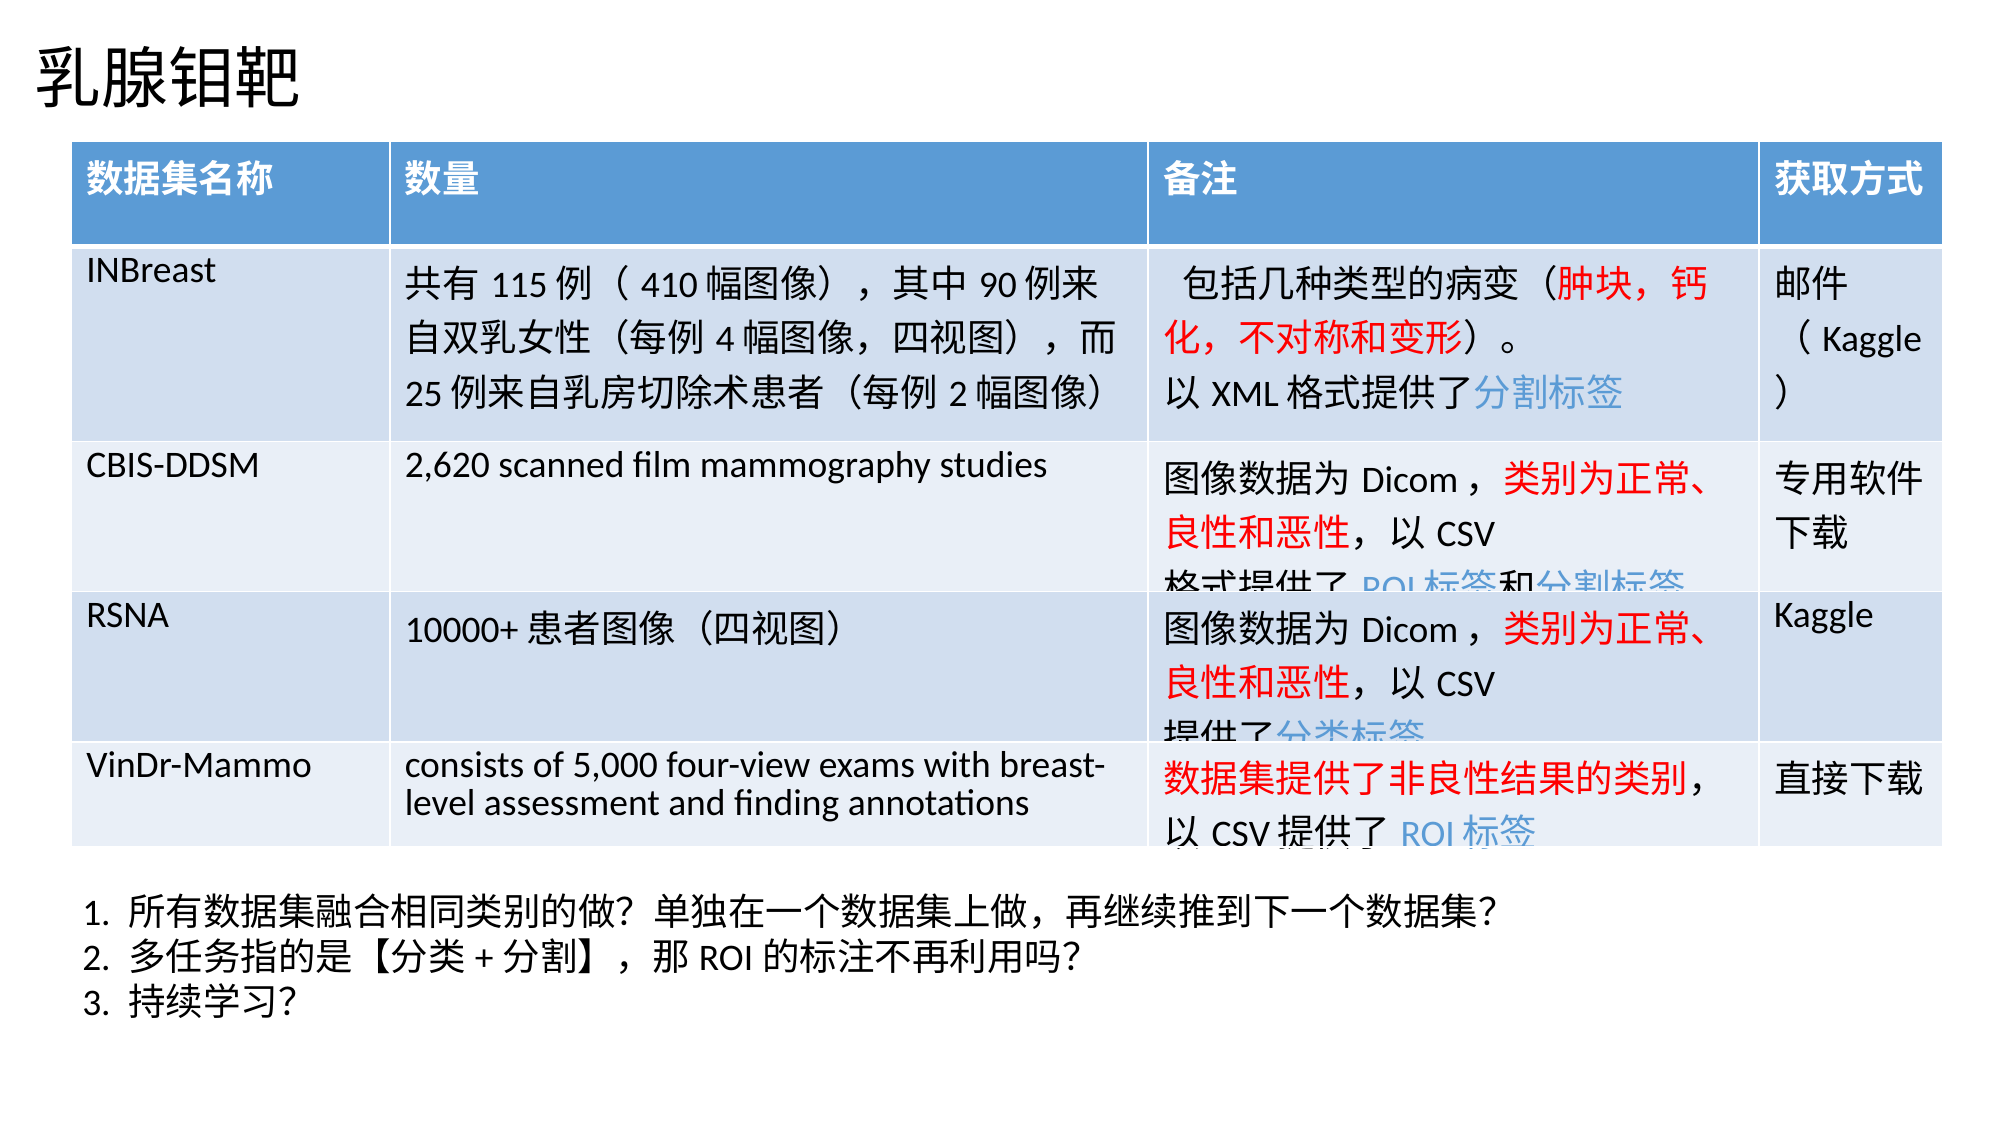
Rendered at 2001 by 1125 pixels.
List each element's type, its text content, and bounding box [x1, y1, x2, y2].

table_cell 图像数据为Dicom，类别为正常、良性和恶性，以CSV 格式提供了ROI标签和分割标签 [1149, 442, 1758, 591]
table_cell 邮件（Kaggle） [1760, 249, 1942, 441]
table_header 备注 [1149, 142, 1758, 244]
table_cell VinDr-Mammo [72, 743, 389, 846]
table_cell CBIS-DDSM [72, 442, 389, 591]
text_box 乳腺钼靶 [19, 28, 1969, 284]
table_header 数据集名称 [72, 142, 389, 244]
table_cell 图像数据为Dicom，类别为正常、良性和恶性，以CSV 提供了分类标签 [1149, 592, 1758, 741]
table_header 数量 [391, 142, 1147, 244]
table_cell 包括几种类型的病变（肿块，钙化，不对称和变形）。 以XML格式提供了分割标签 [1149, 249, 1758, 441]
table_cell 10000+患者图像（四视图） [391, 592, 1147, 741]
table_cell 数据集提供了非良性结果的类别，以CSV提供了ROI标签 [1149, 743, 1758, 846]
text_box 1. 所有数据集融合相同类别的做？单独在一个数据集上做，再继续推到下一个数据集？ 2. 多任务指的是【分类+分割】，那ROI的标注不再利用吗？ 3. 持续学习？ [67, 880, 1947, 1031]
table_cell 2,620 scanned film mammography studies [391, 442, 1147, 591]
table_cell 共有115例（410幅图像），其中90例来自双乳女性（每例4幅图像，四视图），而25例来自乳房切除术患者（每例2幅图像） [391, 249, 1147, 441]
table_cell 专用软件下载 [1760, 442, 1942, 591]
table_cell 直接下载 [1760, 743, 1942, 846]
table_header 获取方式 [1760, 142, 1942, 244]
table_cell INBreast [72, 249, 389, 441]
table_cell RSNA [72, 592, 389, 741]
table_cell consists of 5,000 four-view exams with breast-level assessment and finding annotations [391, 743, 1147, 846]
table_cell Kaggle [1760, 592, 1942, 741]
